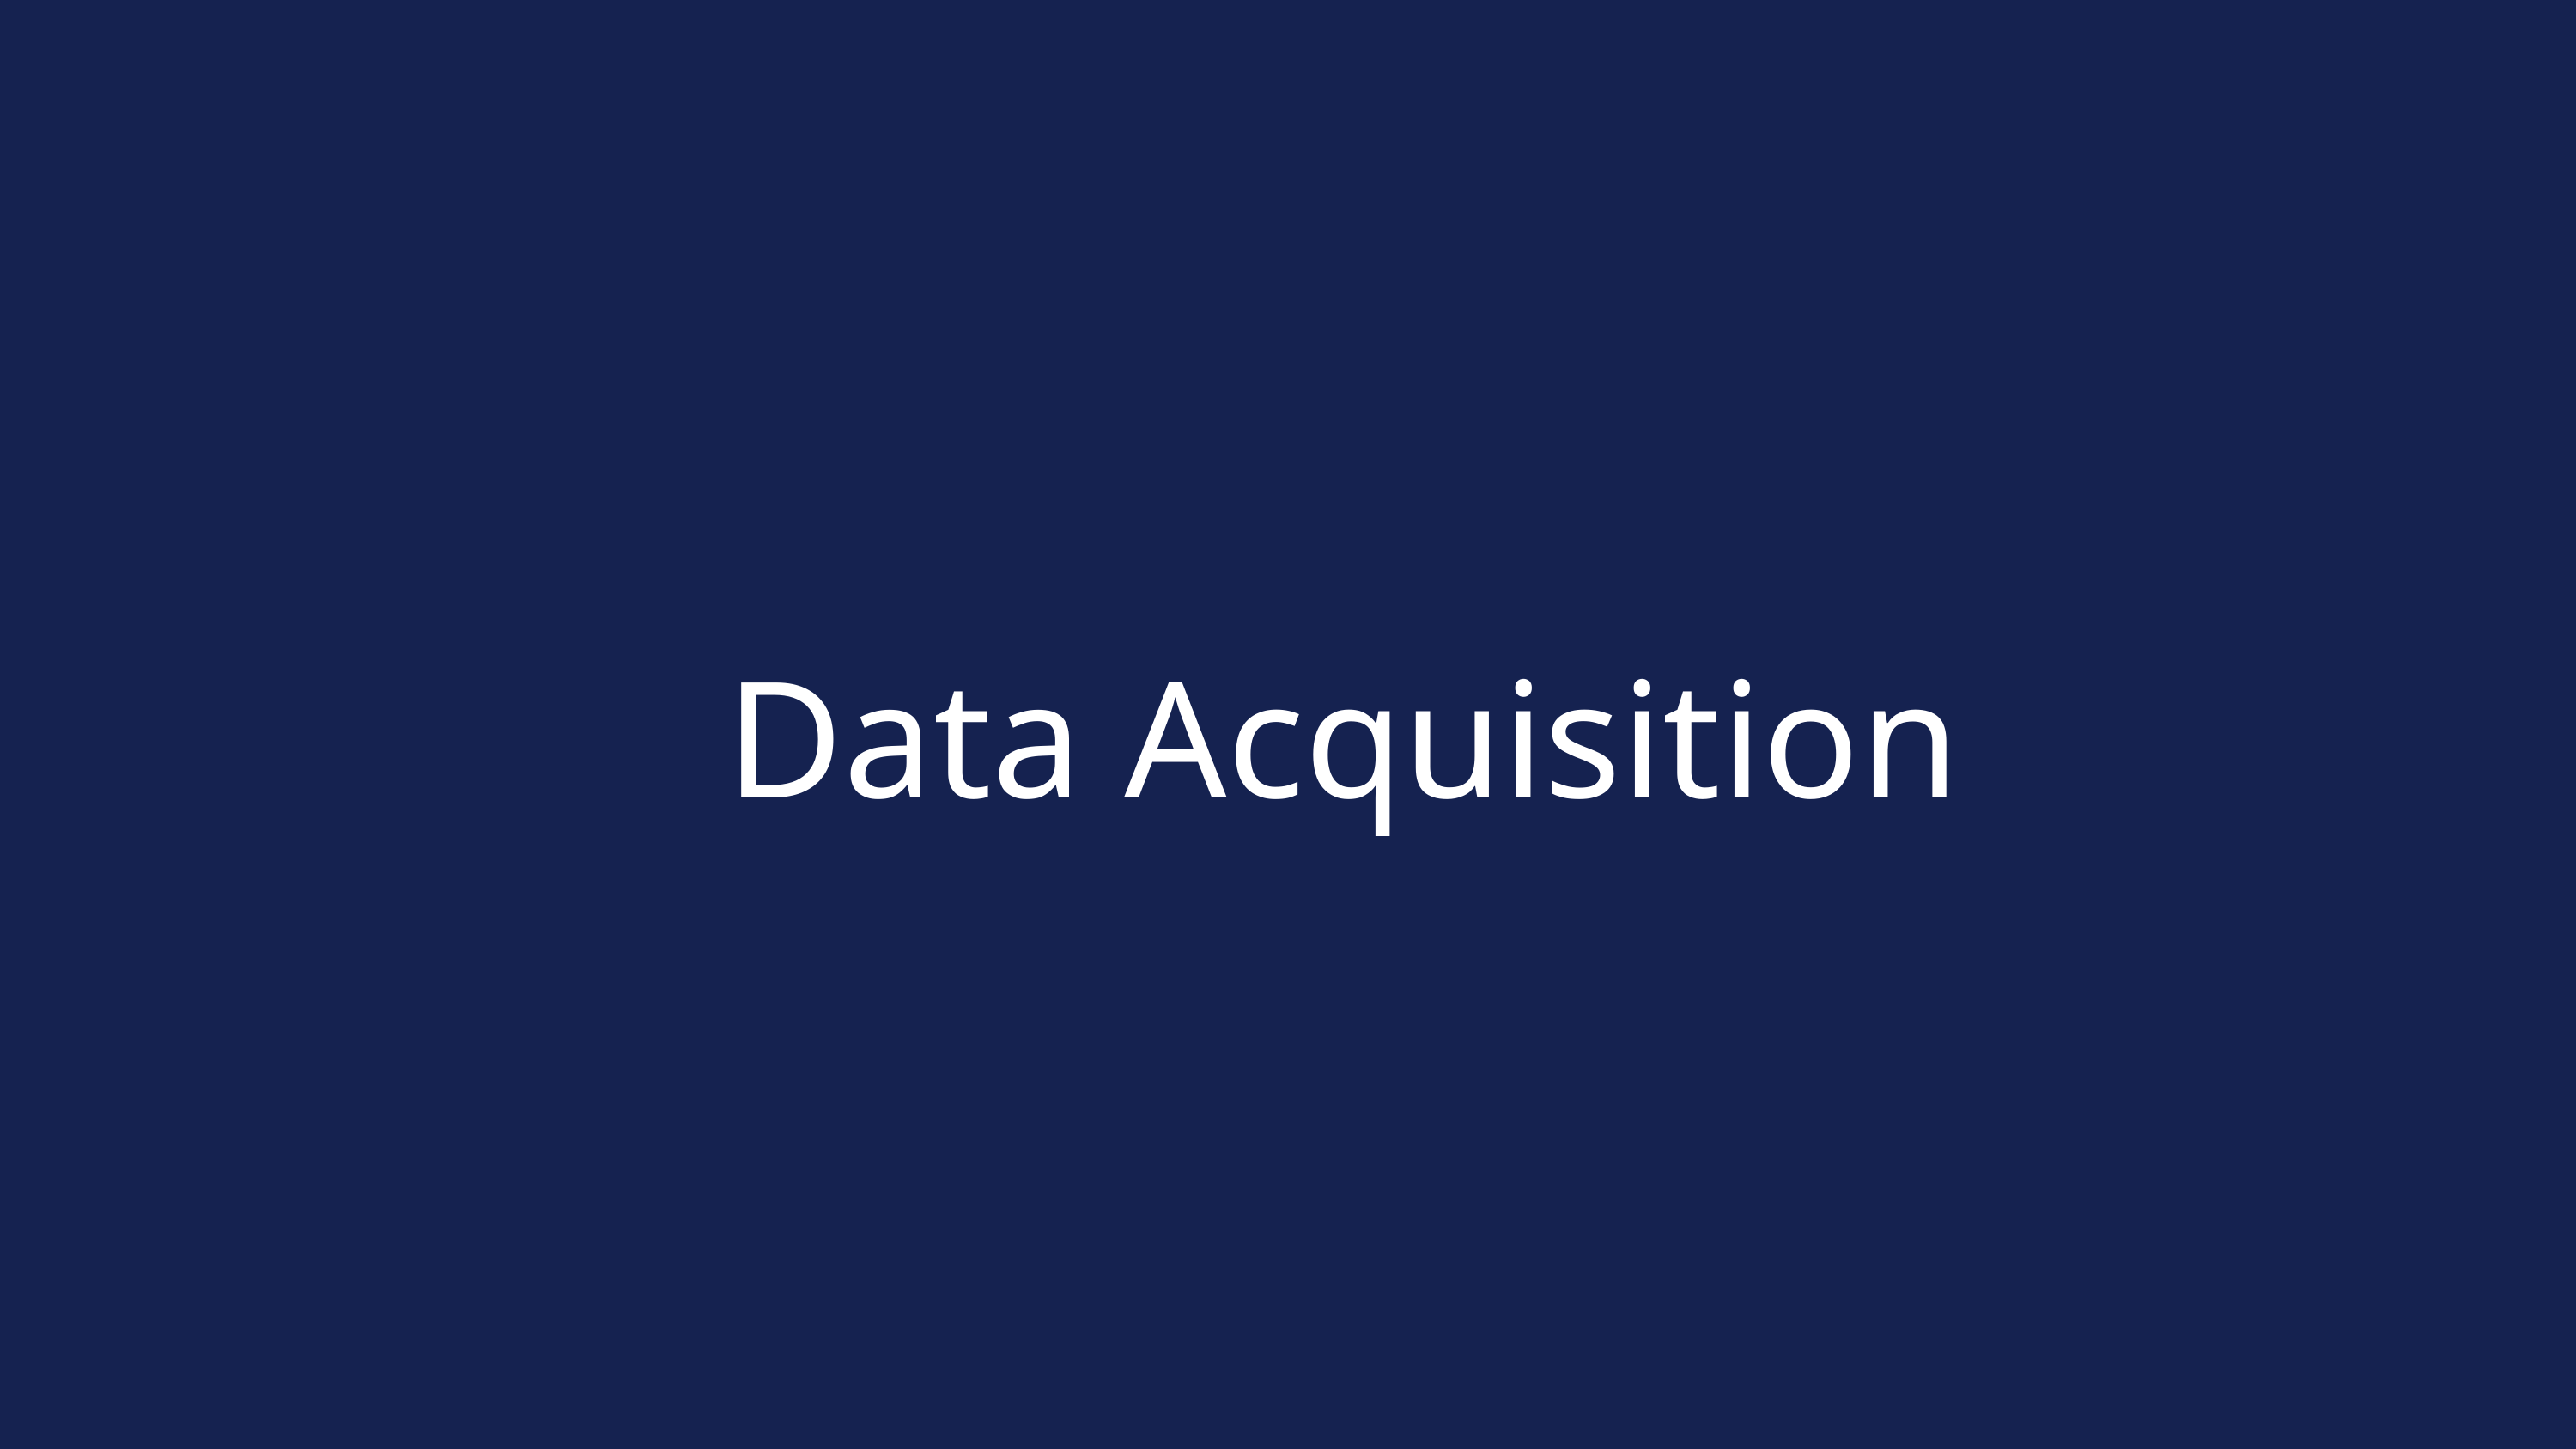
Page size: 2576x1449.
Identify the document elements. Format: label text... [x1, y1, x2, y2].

text_box Data Acquisition [679, 604, 2008, 831]
